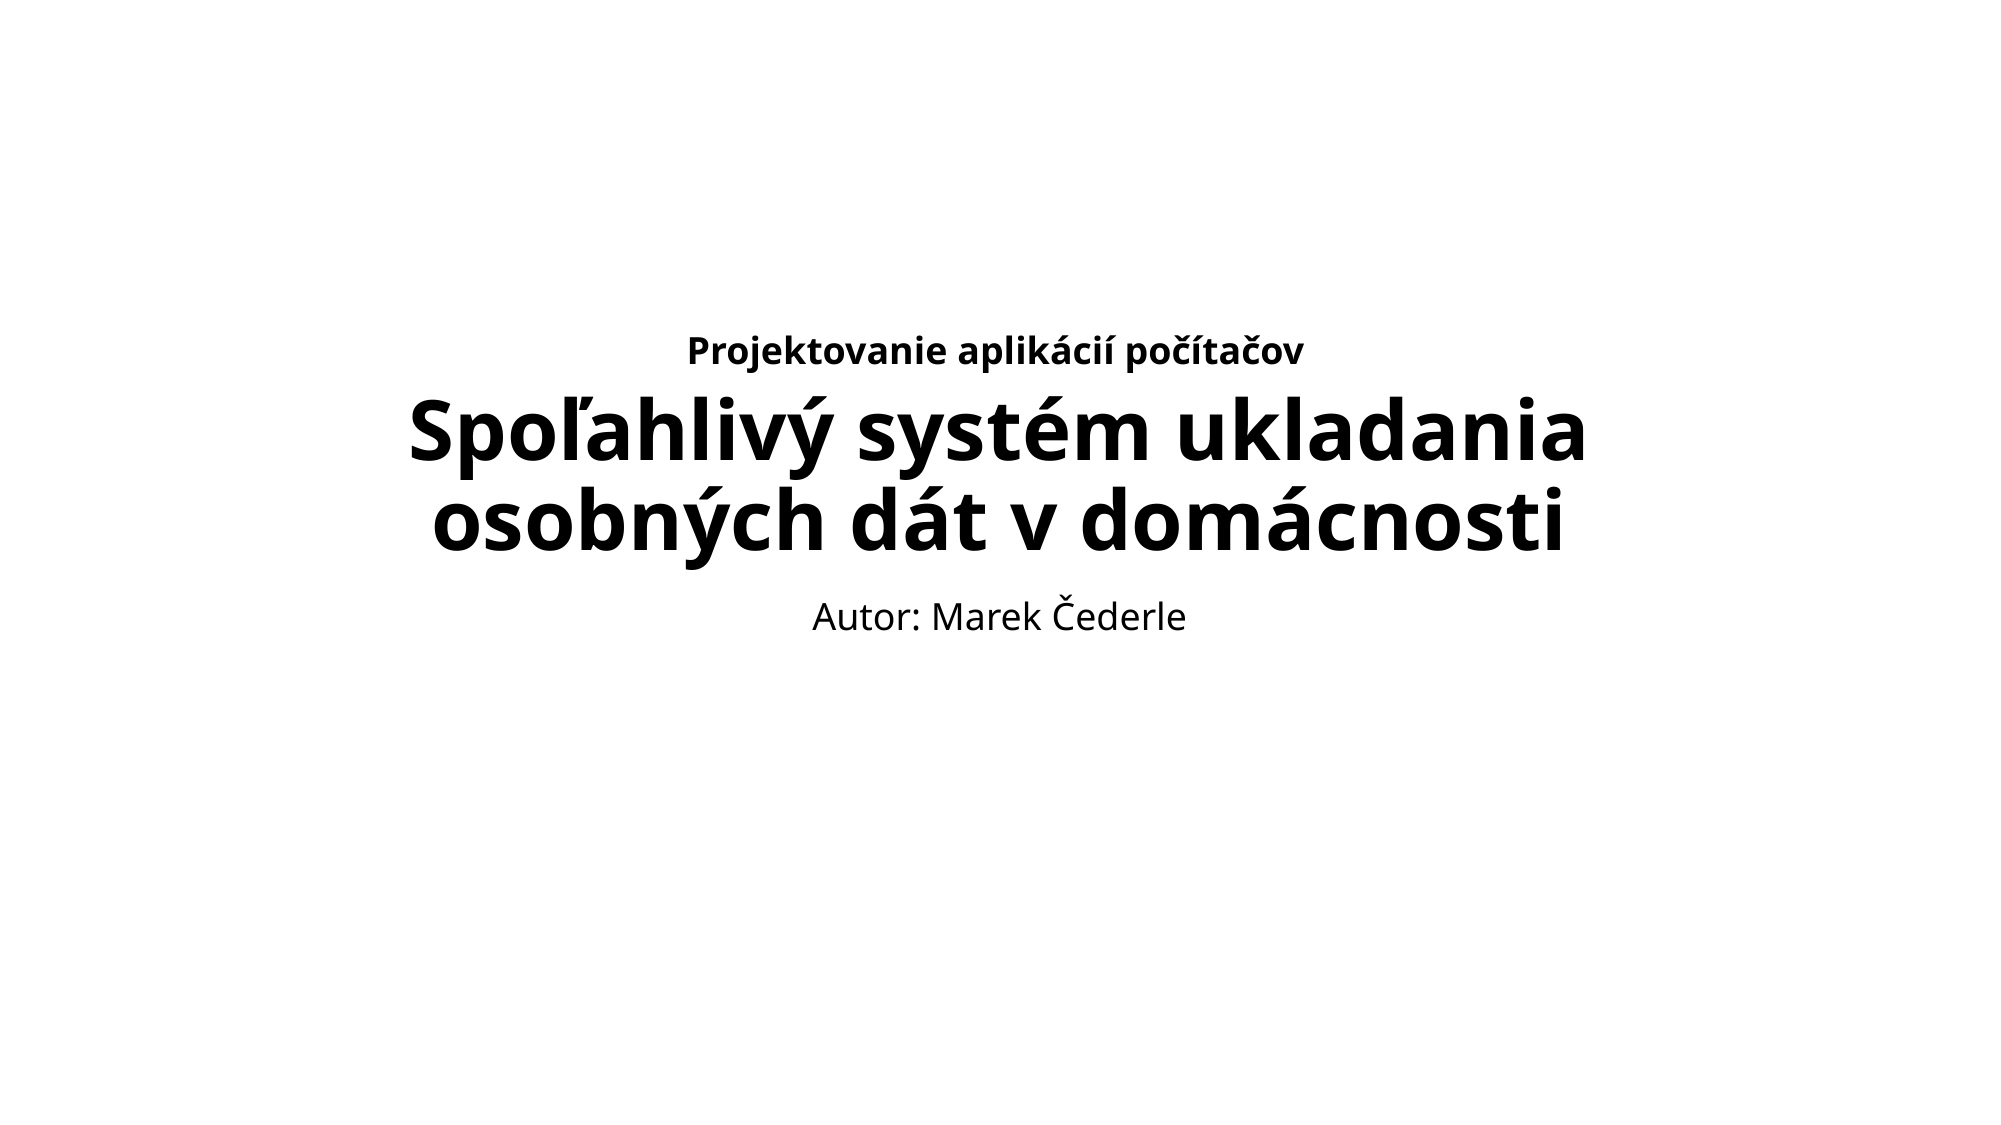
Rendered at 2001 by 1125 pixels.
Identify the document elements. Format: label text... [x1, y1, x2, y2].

title Spoľahlivý systém ukladania osobných dát v domácnosti [249, 184, 1750, 576]
subtitle Autor: Marek Čederle [249, 590, 1750, 684]
text_box Projektovanie aplikácií počítačov [671, 319, 1329, 380]
